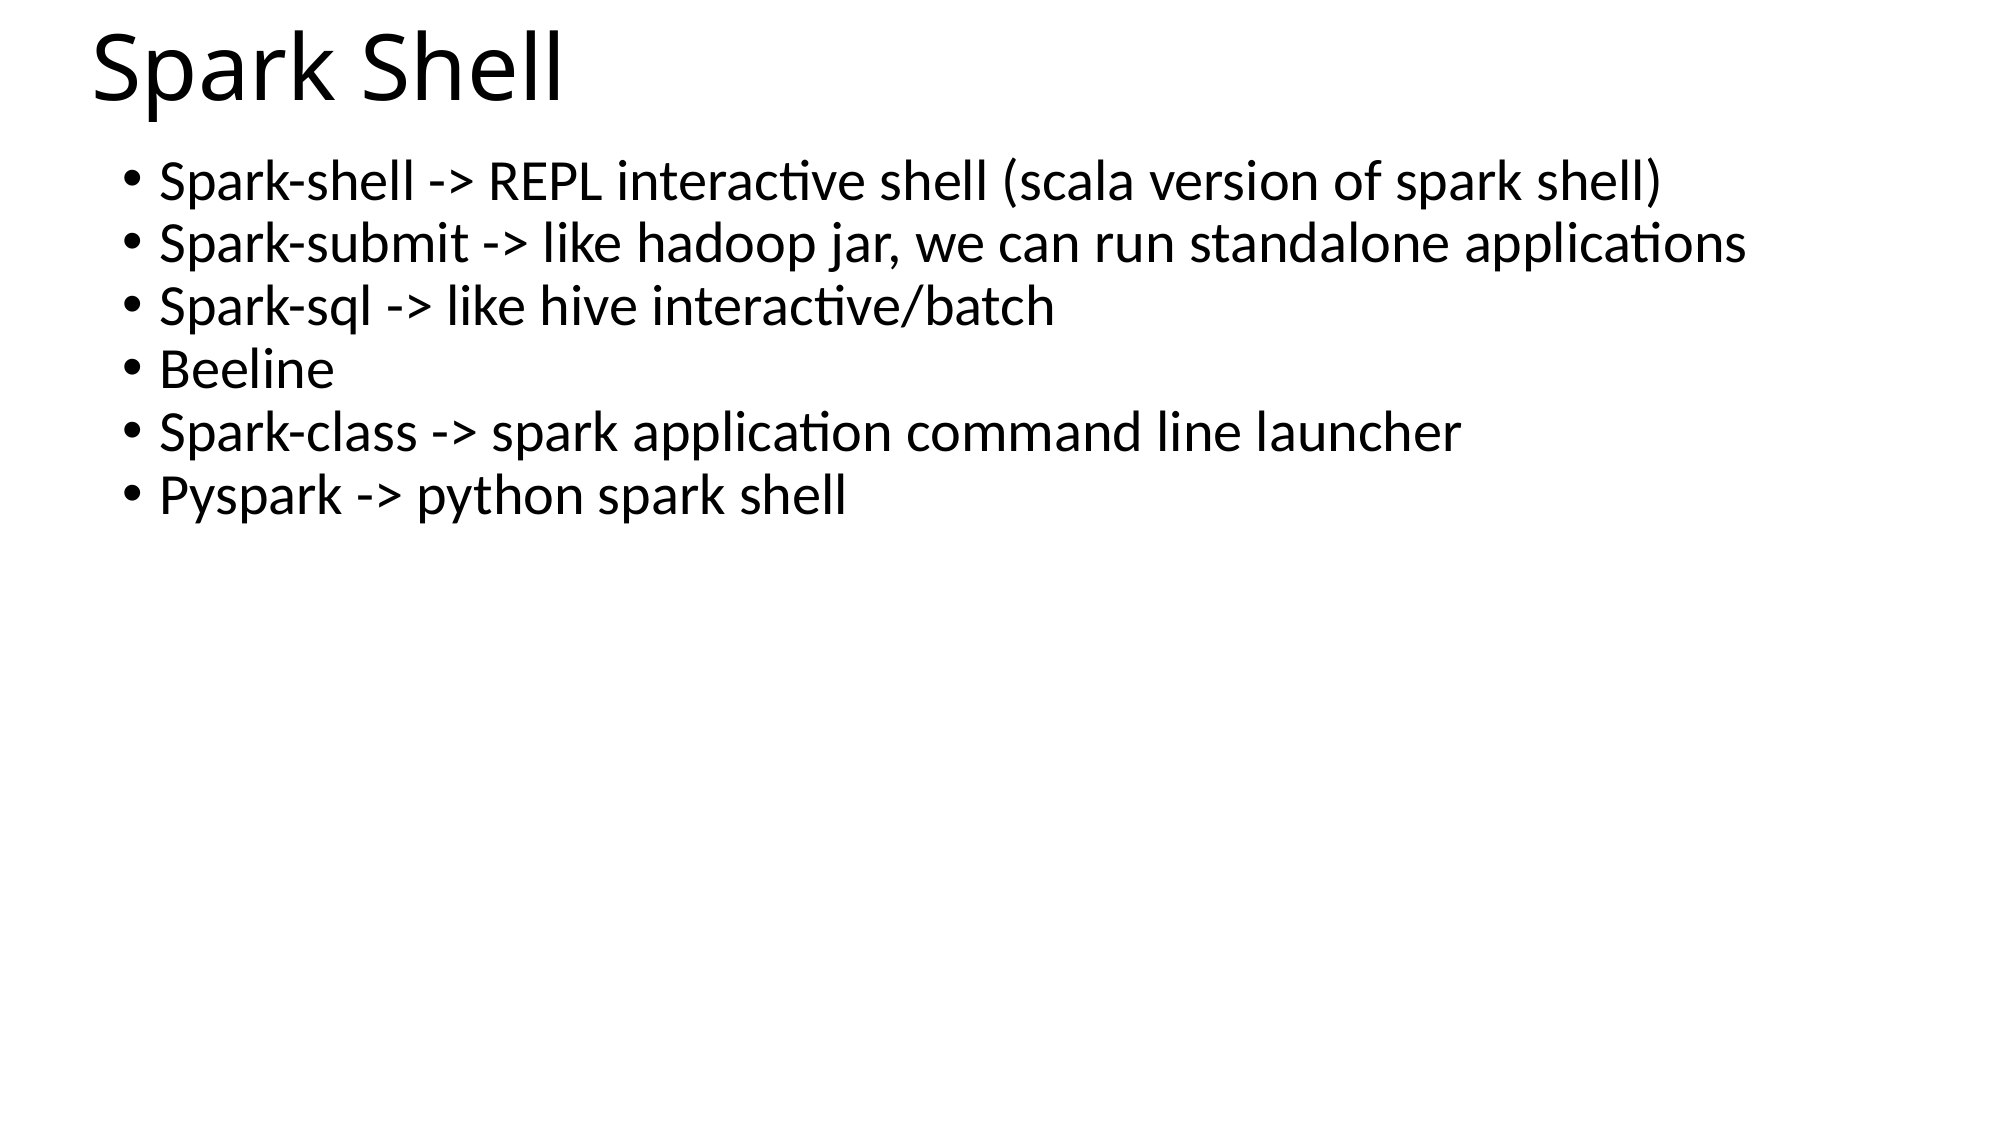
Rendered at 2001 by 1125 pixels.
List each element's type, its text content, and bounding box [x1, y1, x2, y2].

text_box Spark Shell [76, 0, 1863, 142]
text_box Spark-shell -> REPL interactive shell (scala version of spark shell) Spark-submit -> like hadoop jar, we can run standalone applications Spark-sql -> like hive interactive/batch Beeline Spark-class -> spark application command line launcher Pyspark -> python spark shell [107, 142, 1939, 1069]
